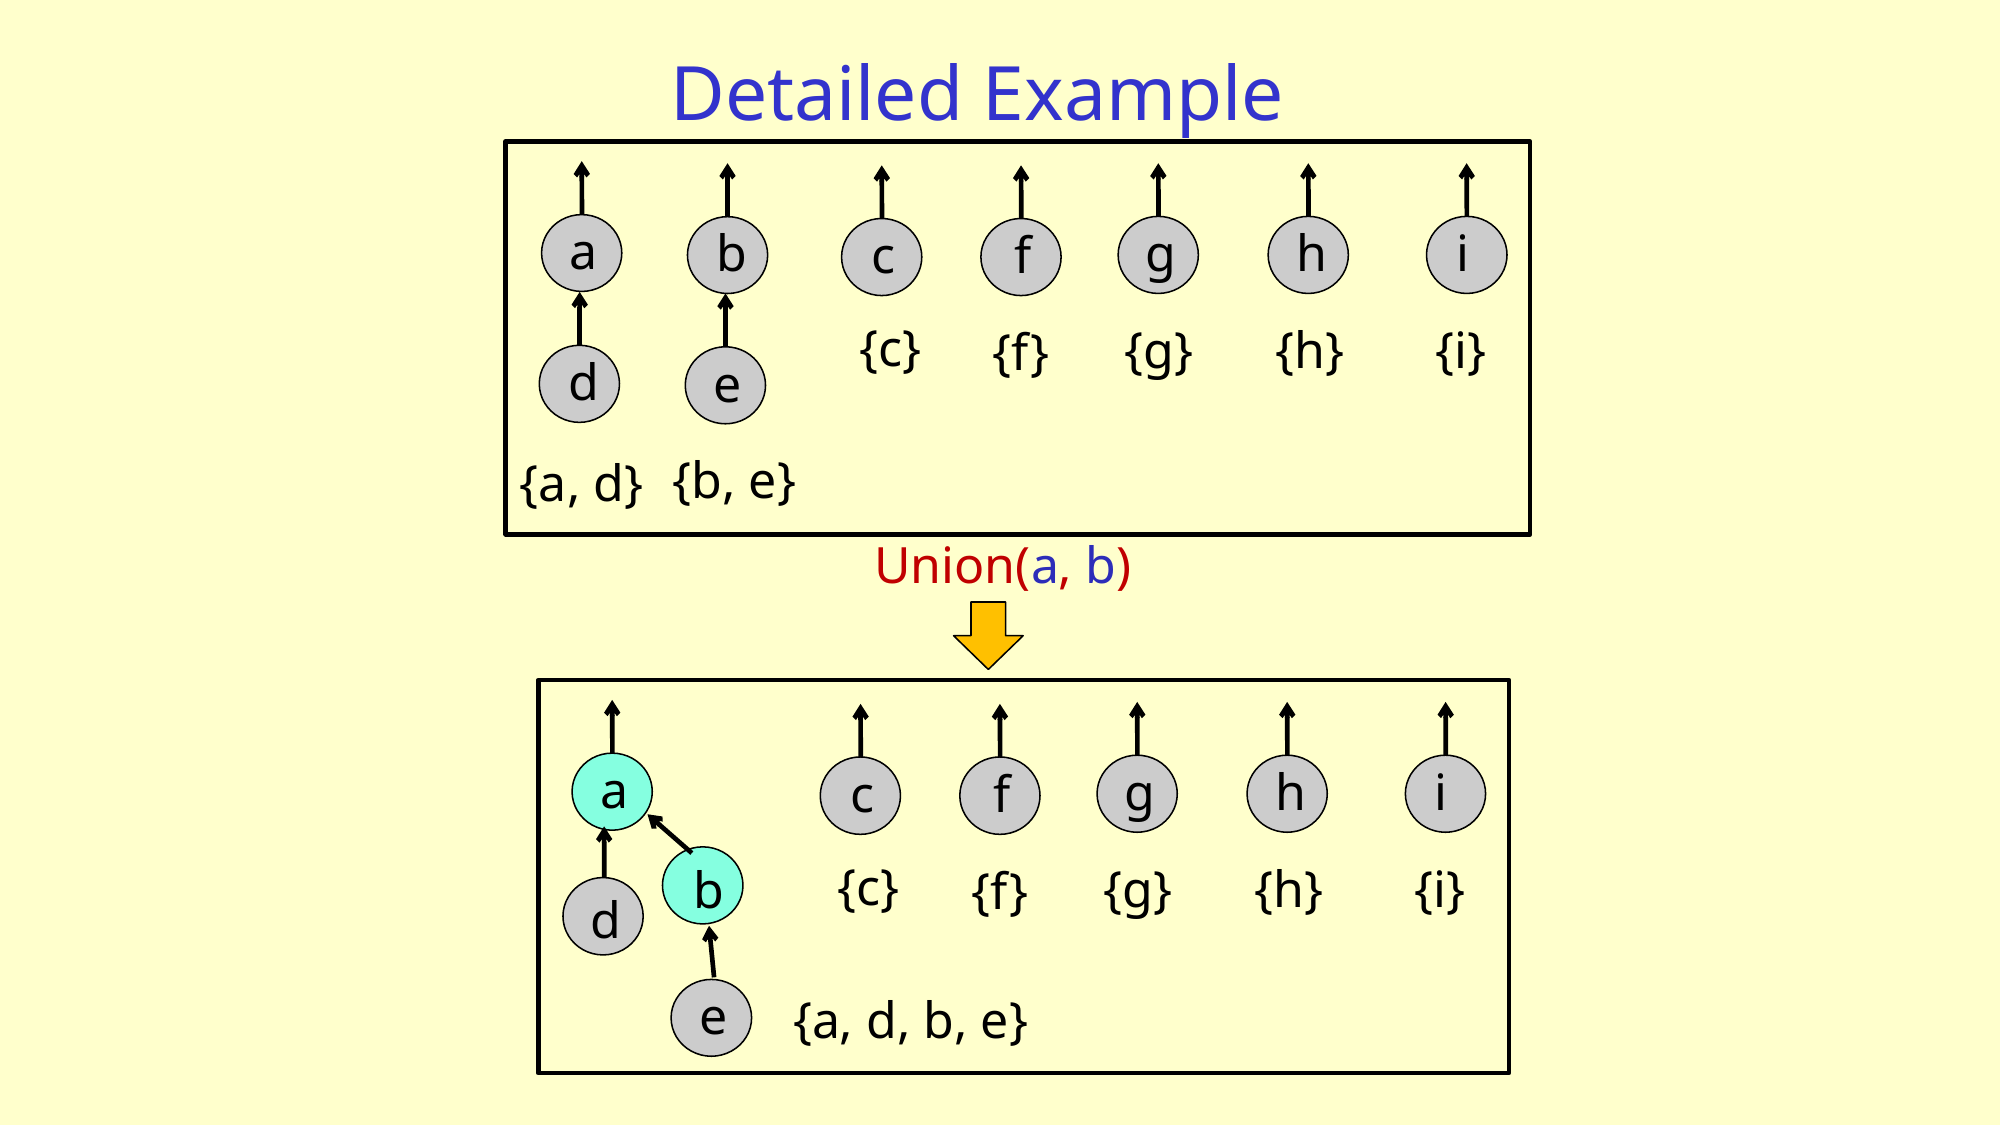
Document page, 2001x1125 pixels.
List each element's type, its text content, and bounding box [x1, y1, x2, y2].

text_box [980, 216, 1062, 296]
text_box Union(a, b) [859, 535, 1147, 601]
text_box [1426, 214, 1508, 294]
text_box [538, 679, 1510, 1074]
title Detailed Example [305, 38, 1650, 142]
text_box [1117, 214, 1199, 294]
text_box [505, 141, 1531, 535]
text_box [1267, 214, 1349, 294]
text_box [953, 602, 1024, 670]
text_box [685, 344, 766, 425]
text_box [841, 216, 922, 296]
